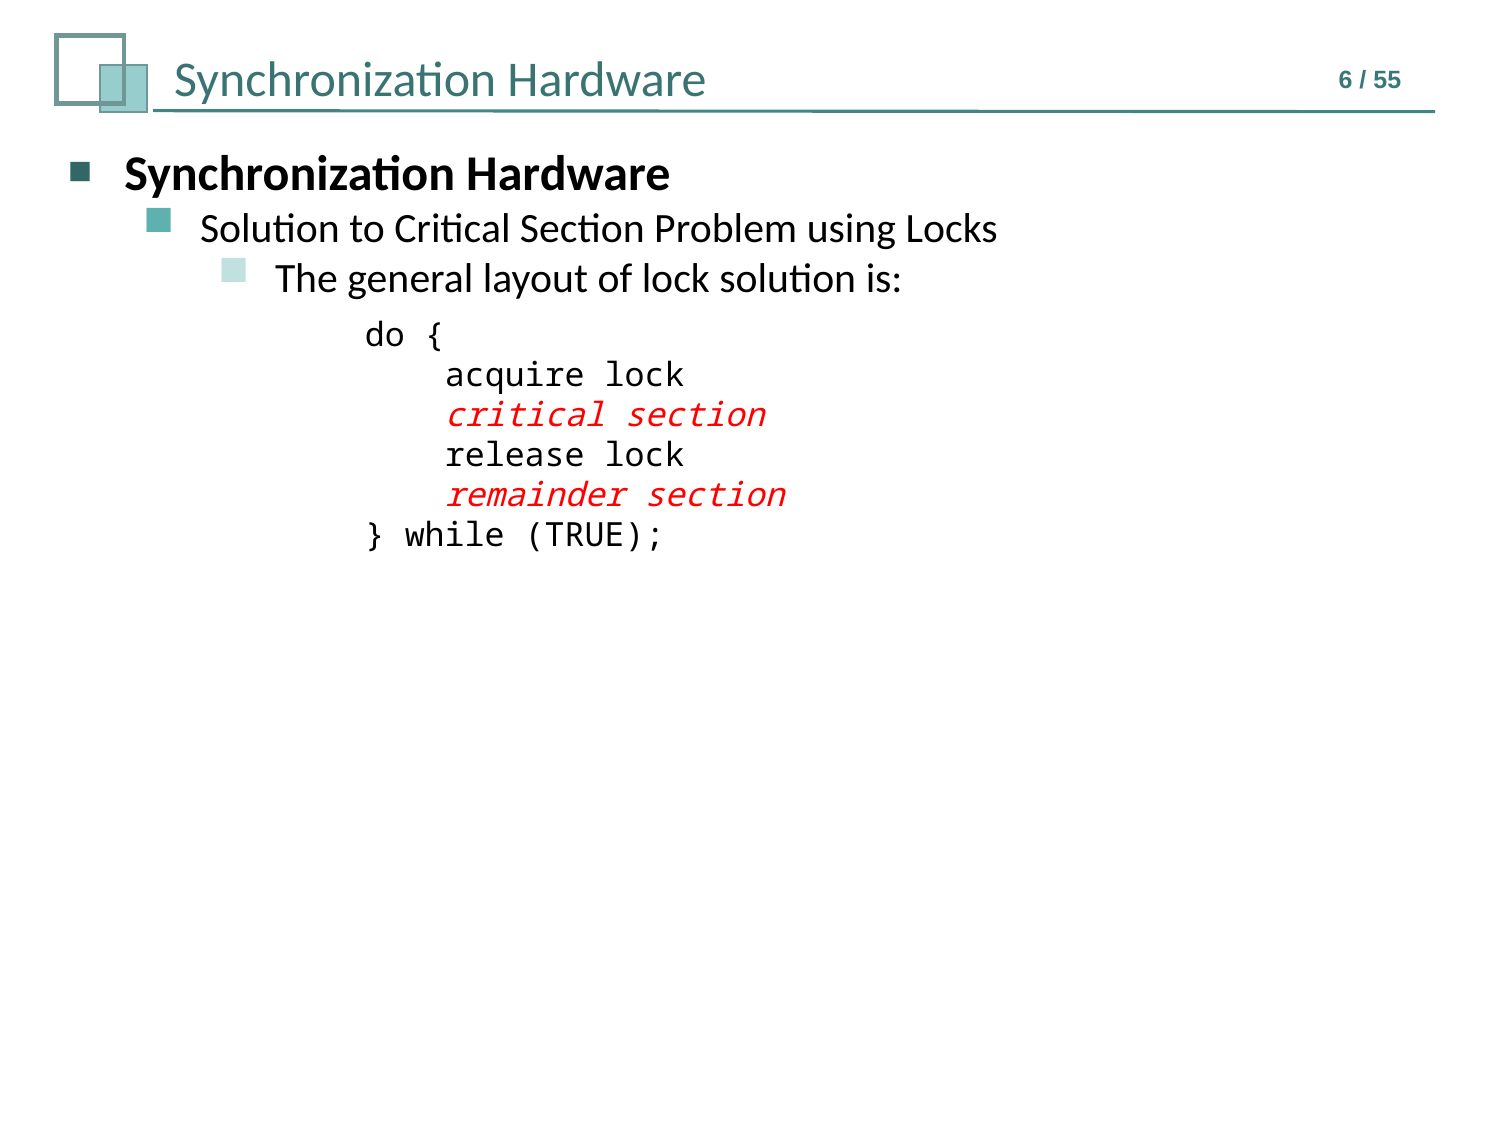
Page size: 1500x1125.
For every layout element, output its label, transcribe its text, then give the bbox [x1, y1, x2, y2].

list Synchronization Hardware Solution to Critical Section Problem using Locks The general layout of lock solution is: do { acquire lock critical section release lock remainder section } while (TRUE); [53, 118, 1436, 565]
